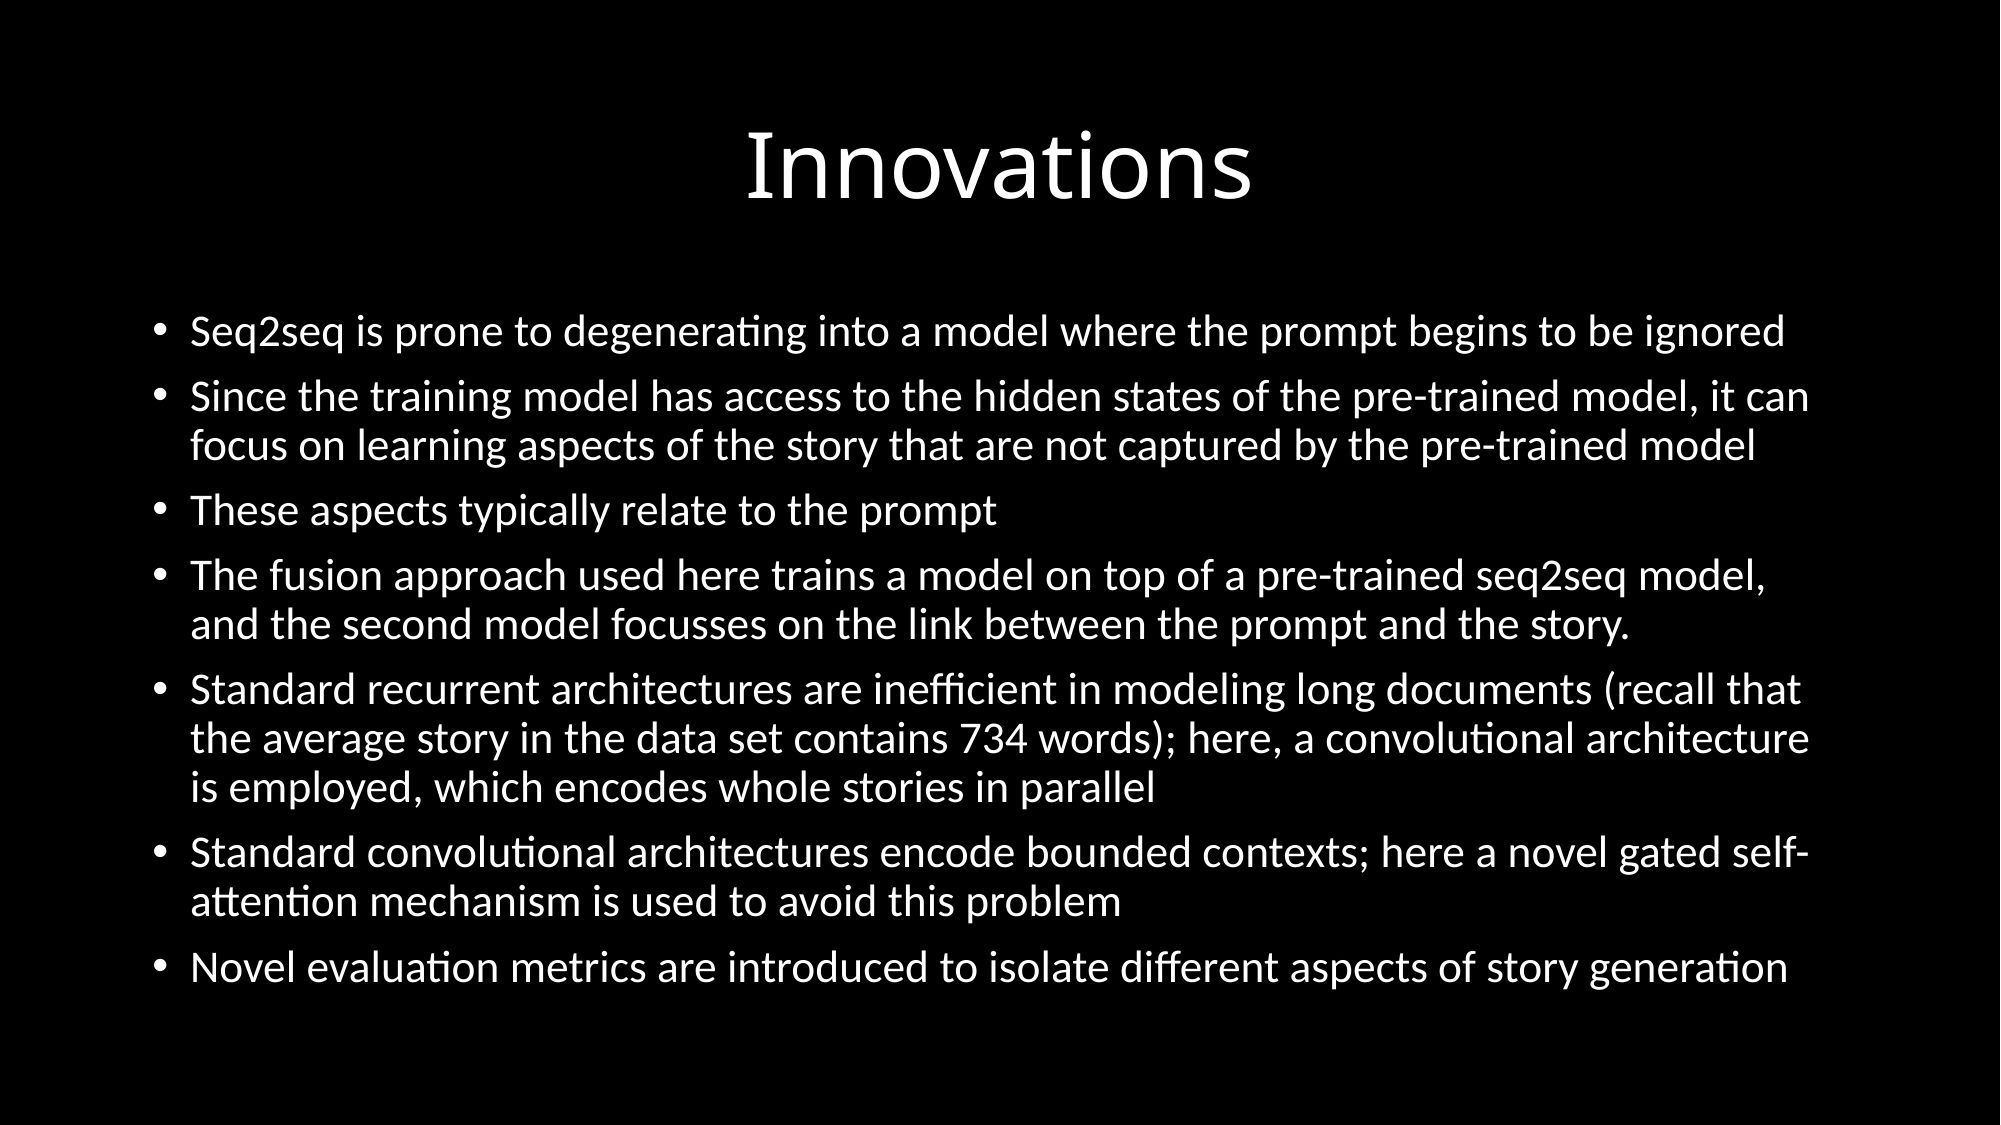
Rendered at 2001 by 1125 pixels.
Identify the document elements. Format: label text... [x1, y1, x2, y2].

title Innovations [137, 59, 1863, 278]
list Seq2seq is prone to degenerating into a model where the prompt begins to be ignored Since the training model has access to the hidden states of the pre-trained model, it can focus on learning aspects of the story that are not captured by the pre-trained model These aspects typically relate to the prompt The fusion approach used here trains a model on top of a pre-trained seq2seq model, and the second model focusses on the link between the prompt and the story. Standard recurrent architectures are inefficient in modeling long documents (recall that the average story in the data set contains 734 words); here, a convolutional architecture is employed, which encodes whole stories in parallel Standard convolutional architectures encode bounded contexts; here a novel gated self-attention mechanism is used to avoid this problem Novel evaluation metrics are introduced to isolate different aspects of story generation [137, 299, 1863, 1014]
